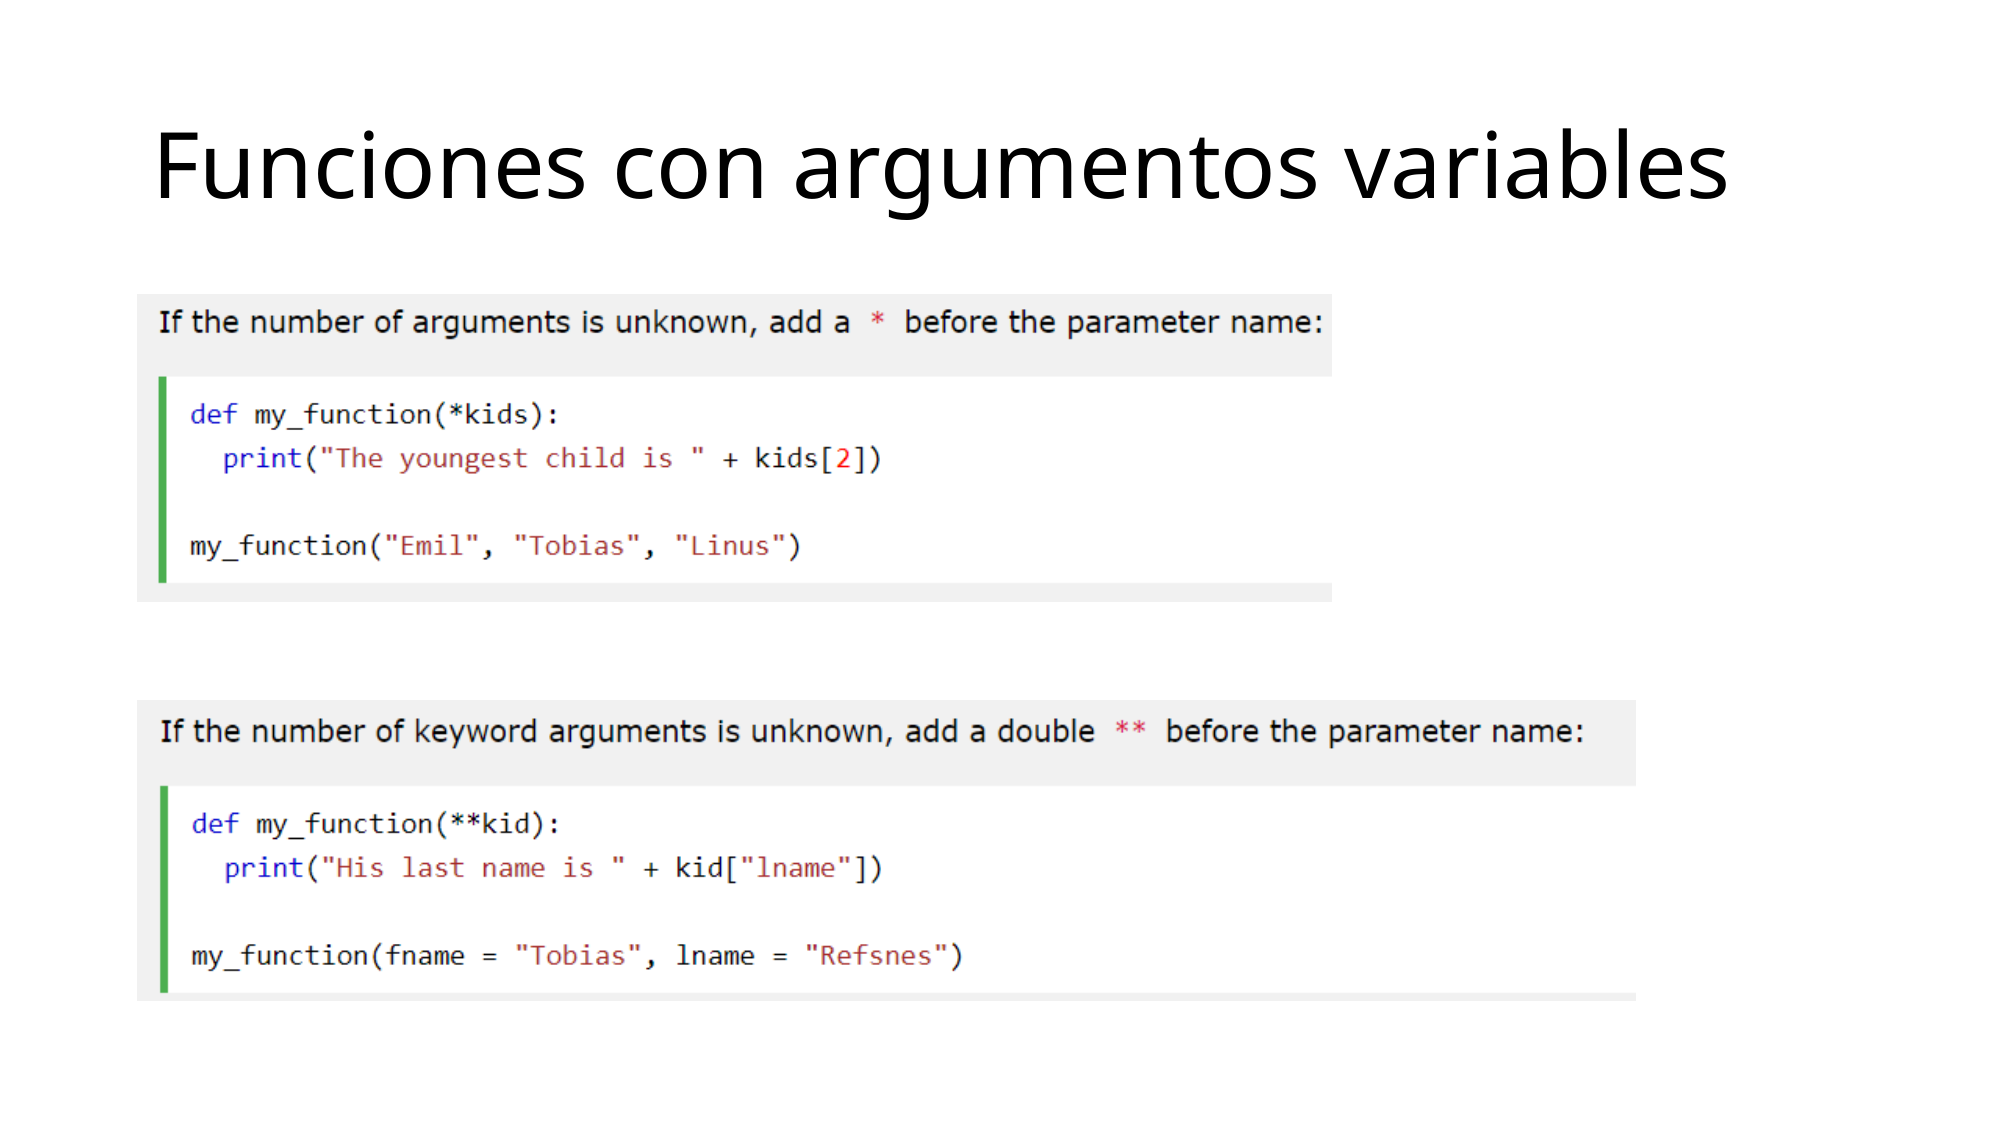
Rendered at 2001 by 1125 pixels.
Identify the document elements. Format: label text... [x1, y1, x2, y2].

picture [137, 700, 1636, 1001]
title Funciones con argumentos variables [137, 59, 1863, 278]
picture [137, 294, 1332, 602]
